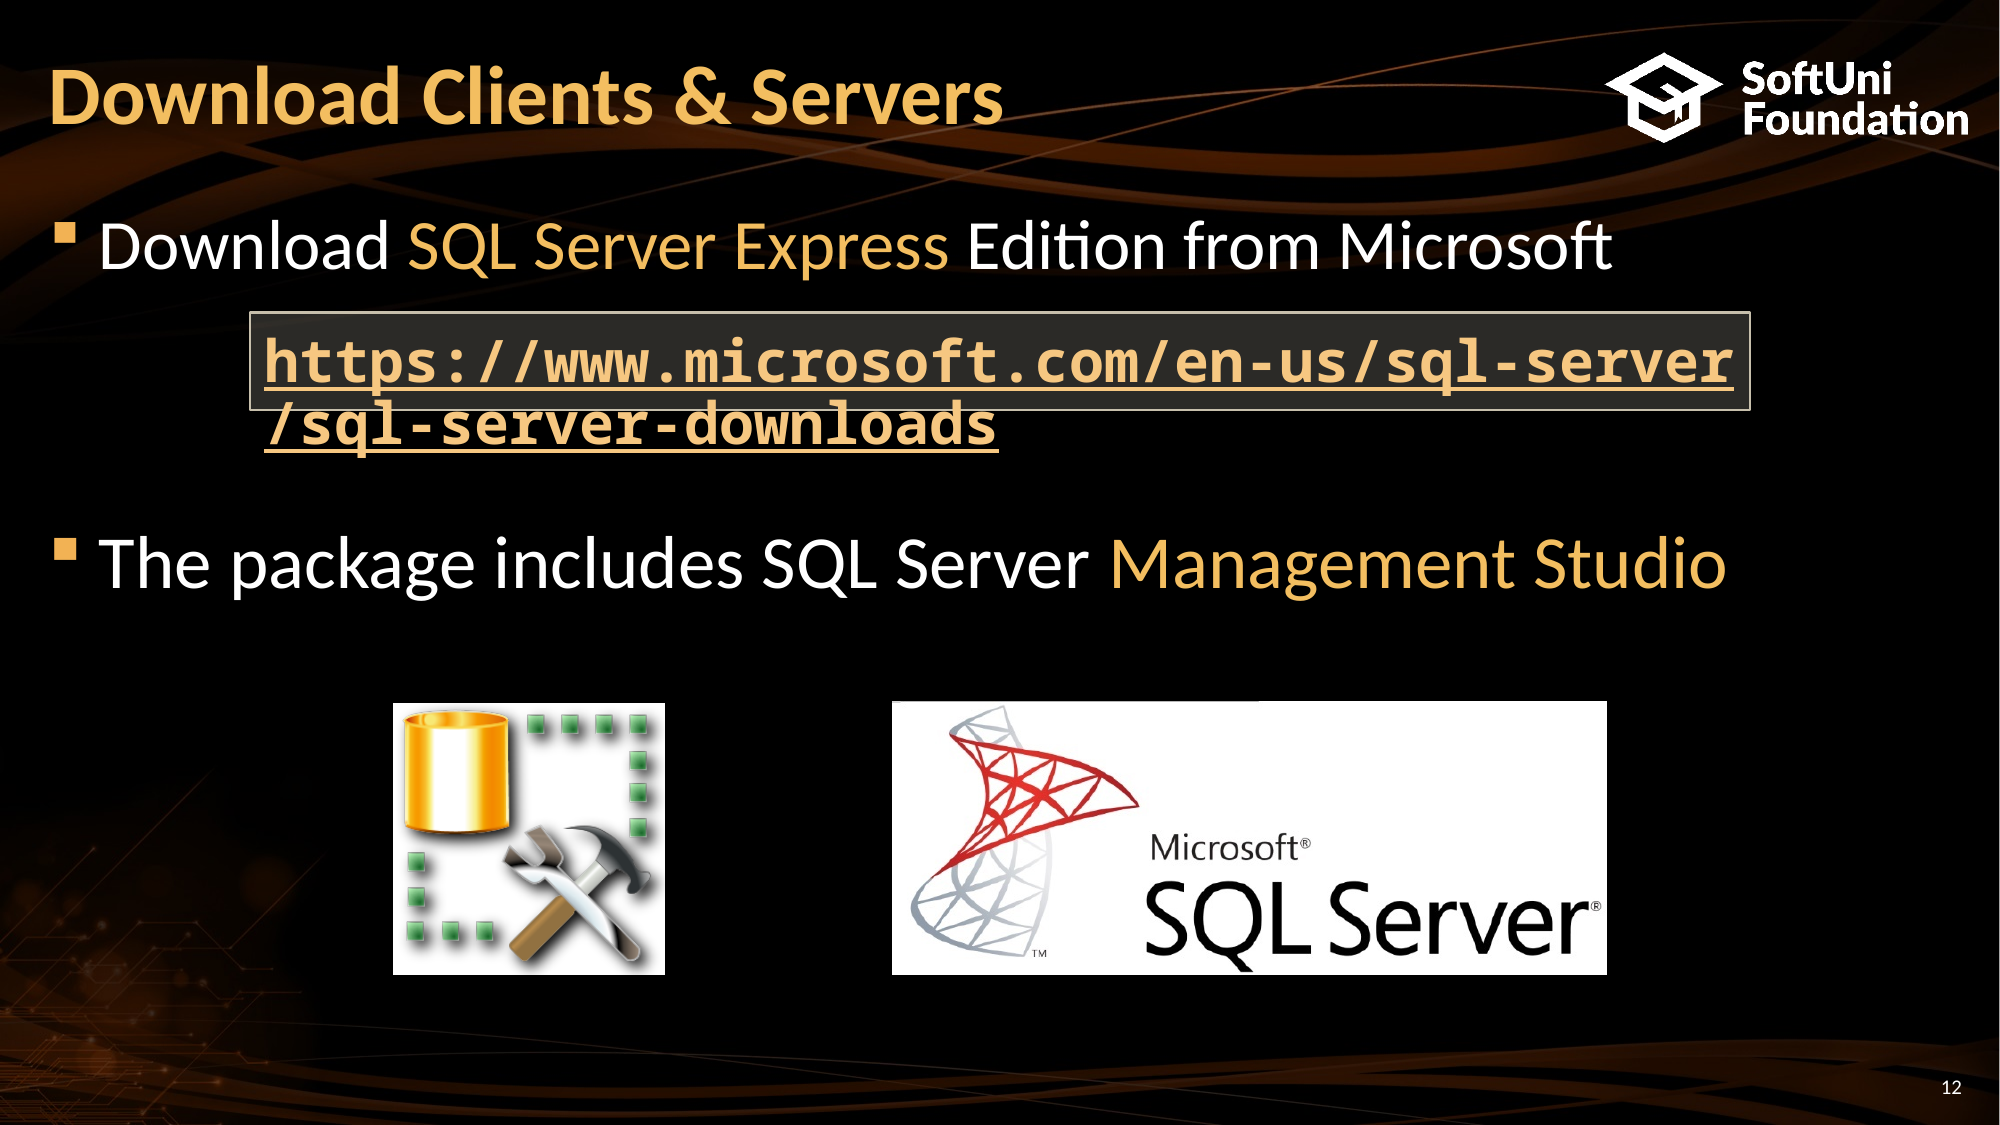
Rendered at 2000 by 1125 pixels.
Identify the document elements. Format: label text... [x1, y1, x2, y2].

title Download Clients & Servers [30, 6, 1602, 189]
text_box https://www.microsoft.com/en-us/sql-server/sql-server-downloads [249, 312, 1750, 411]
list Download SQL Server Express Edition from Microsoft The package includes SQL Server Management Studio [31, 188, 1968, 1103]
picture [0, 0, 2000, 1125]
